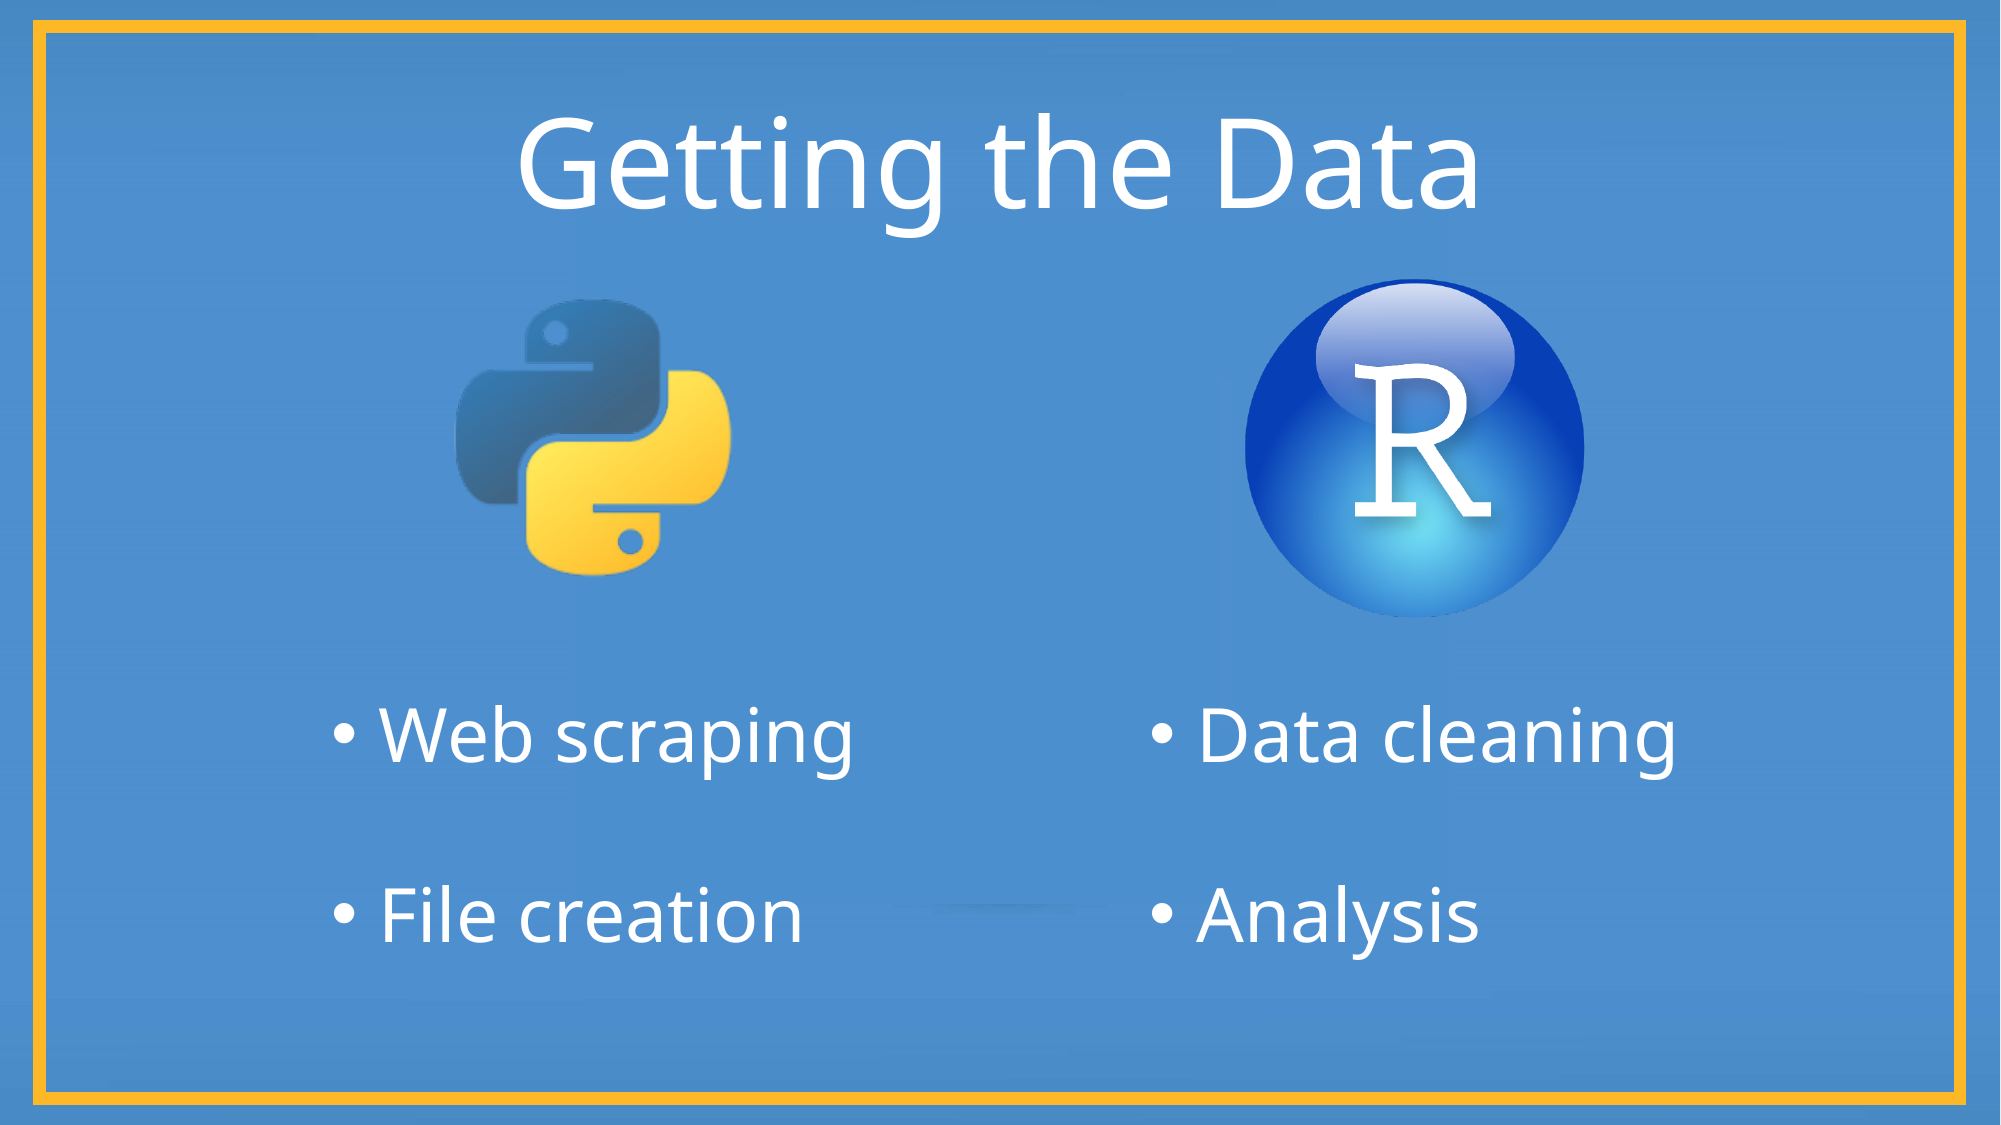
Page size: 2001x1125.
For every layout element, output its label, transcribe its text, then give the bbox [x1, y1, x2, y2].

text_box Web scraping File creation [317, 679, 872, 1010]
title Getting the Data [137, 59, 1863, 278]
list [417, 277, 781, 619]
picture [0, 0, 2001, 1125]
text_box Data cleaning Analysis [1135, 679, 1695, 965]
